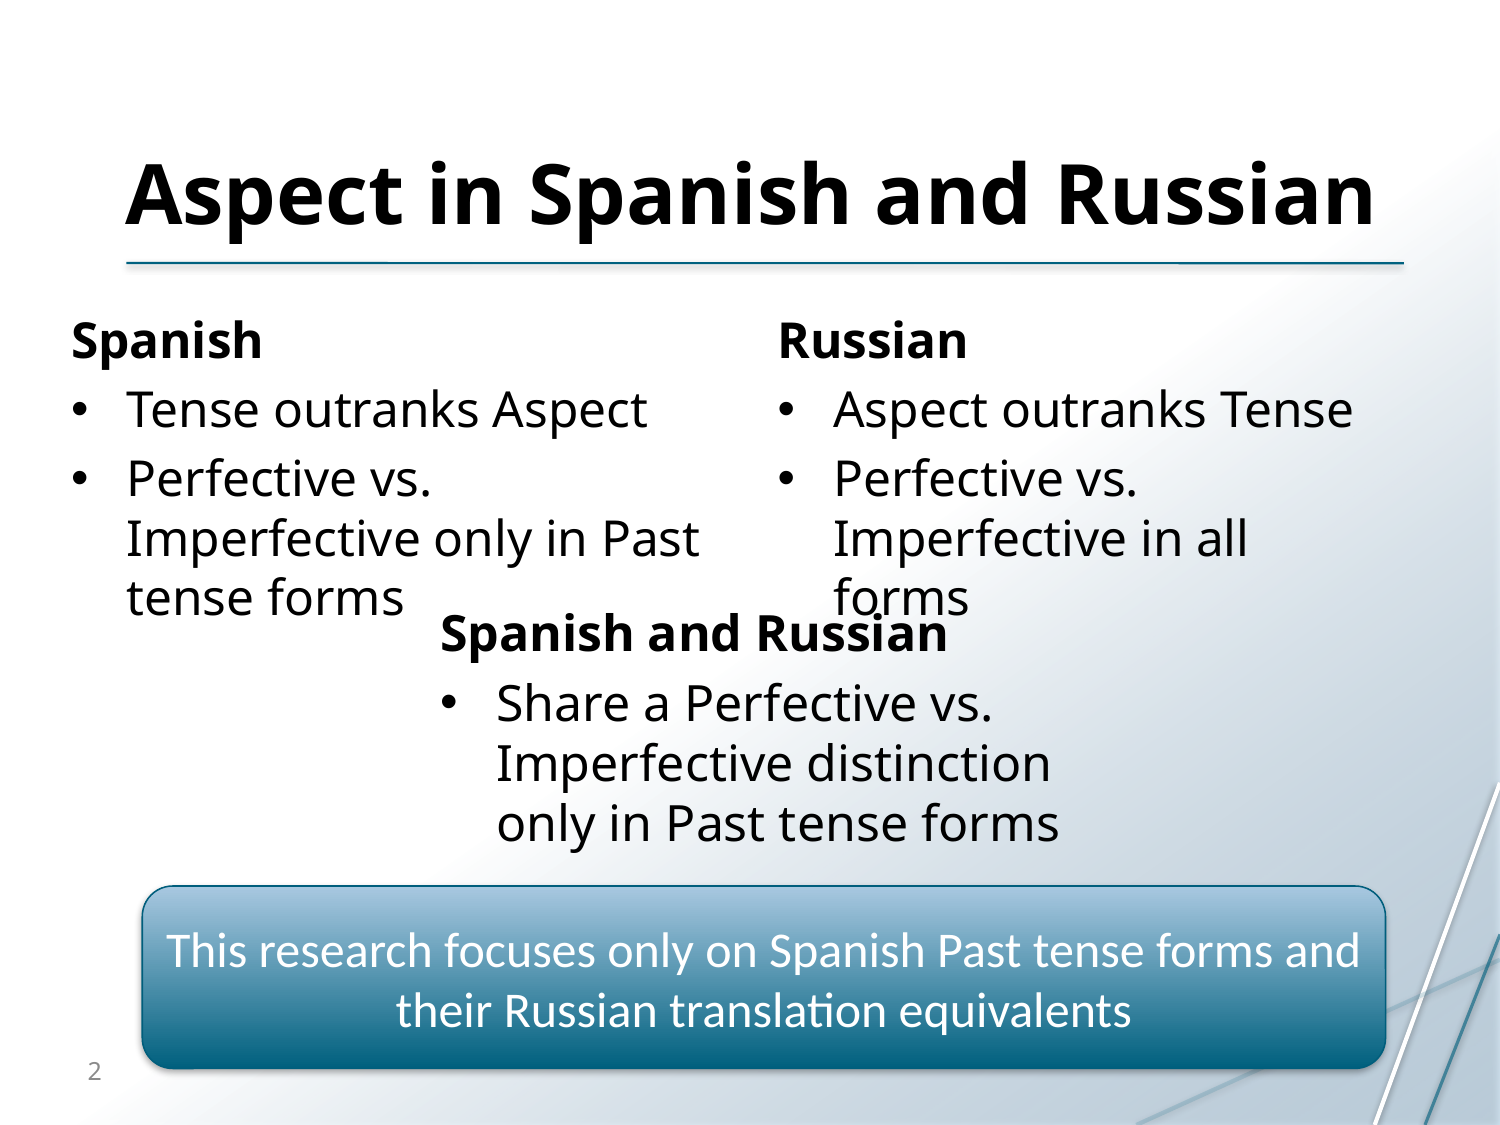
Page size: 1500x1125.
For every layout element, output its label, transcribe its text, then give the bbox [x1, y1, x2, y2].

slide_number 2 [54, 1042, 117, 1103]
title Aspect in Spanish and Russian [109, 49, 1403, 249]
list Spanish Tense outranks Aspect Perfective vs. Imperfective only in Past tense forms [56, 301, 719, 634]
text_box This research focuses only on Spanish Past tense forms and their Russian translation equivalents [141, 885, 1387, 1070]
list Russian Aspect outranks Tense Perfective vs. Imperfective in all forms [762, 301, 1403, 634]
text_box Spanish and Russian Share a Perfective vs. Imperfective distinction only in Past tense forms [424, 593, 1088, 884]
